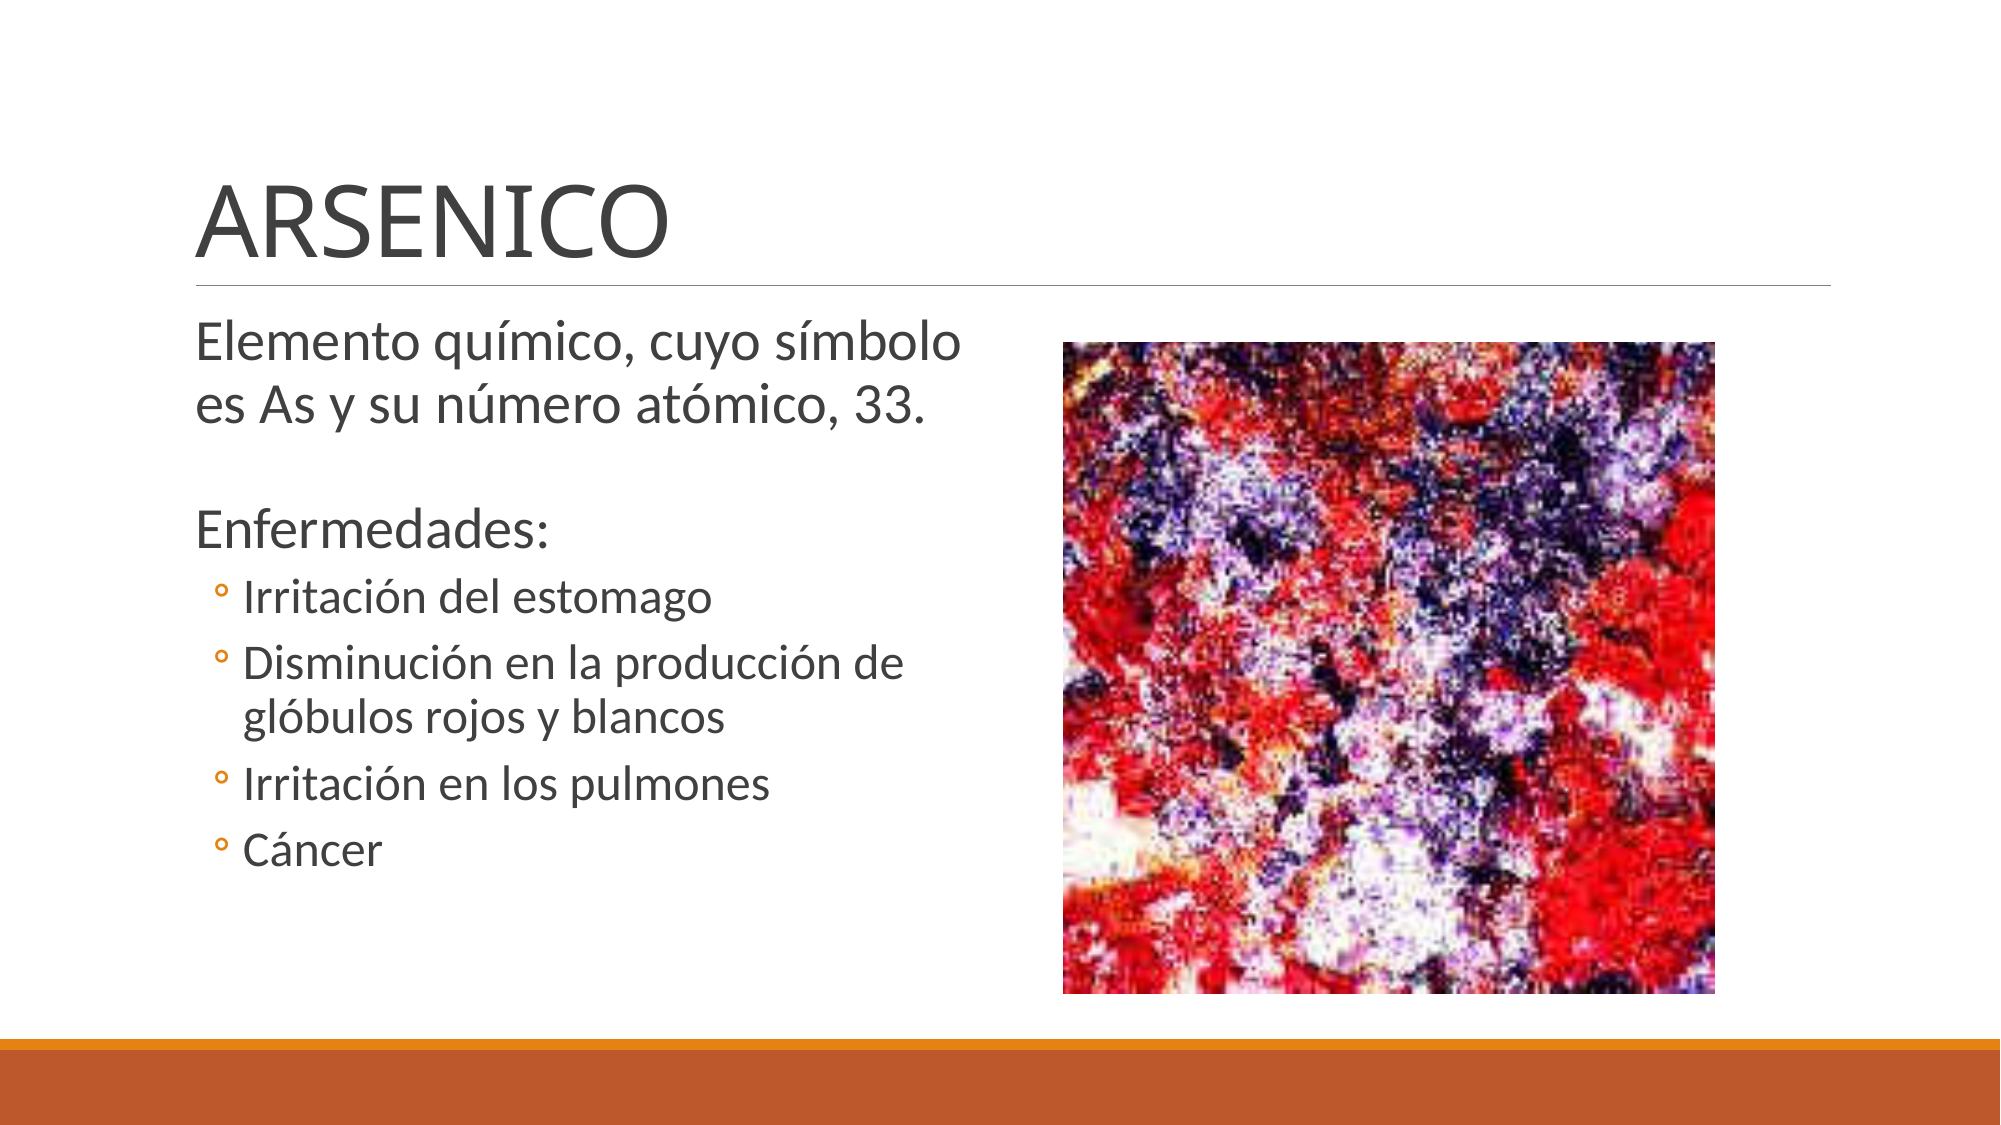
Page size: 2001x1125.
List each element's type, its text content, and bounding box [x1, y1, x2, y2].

title ARSENICO [180, 47, 1830, 285]
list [1062, 341, 1716, 995]
list Elemento químico, cuyo símbolo es As y su número atómico, 33. Enfermedades: Irritación del estomago Disminución en la producción de glóbulos rojos y blancos Irritación en los pulmones Cáncer [180, 302, 990, 963]
